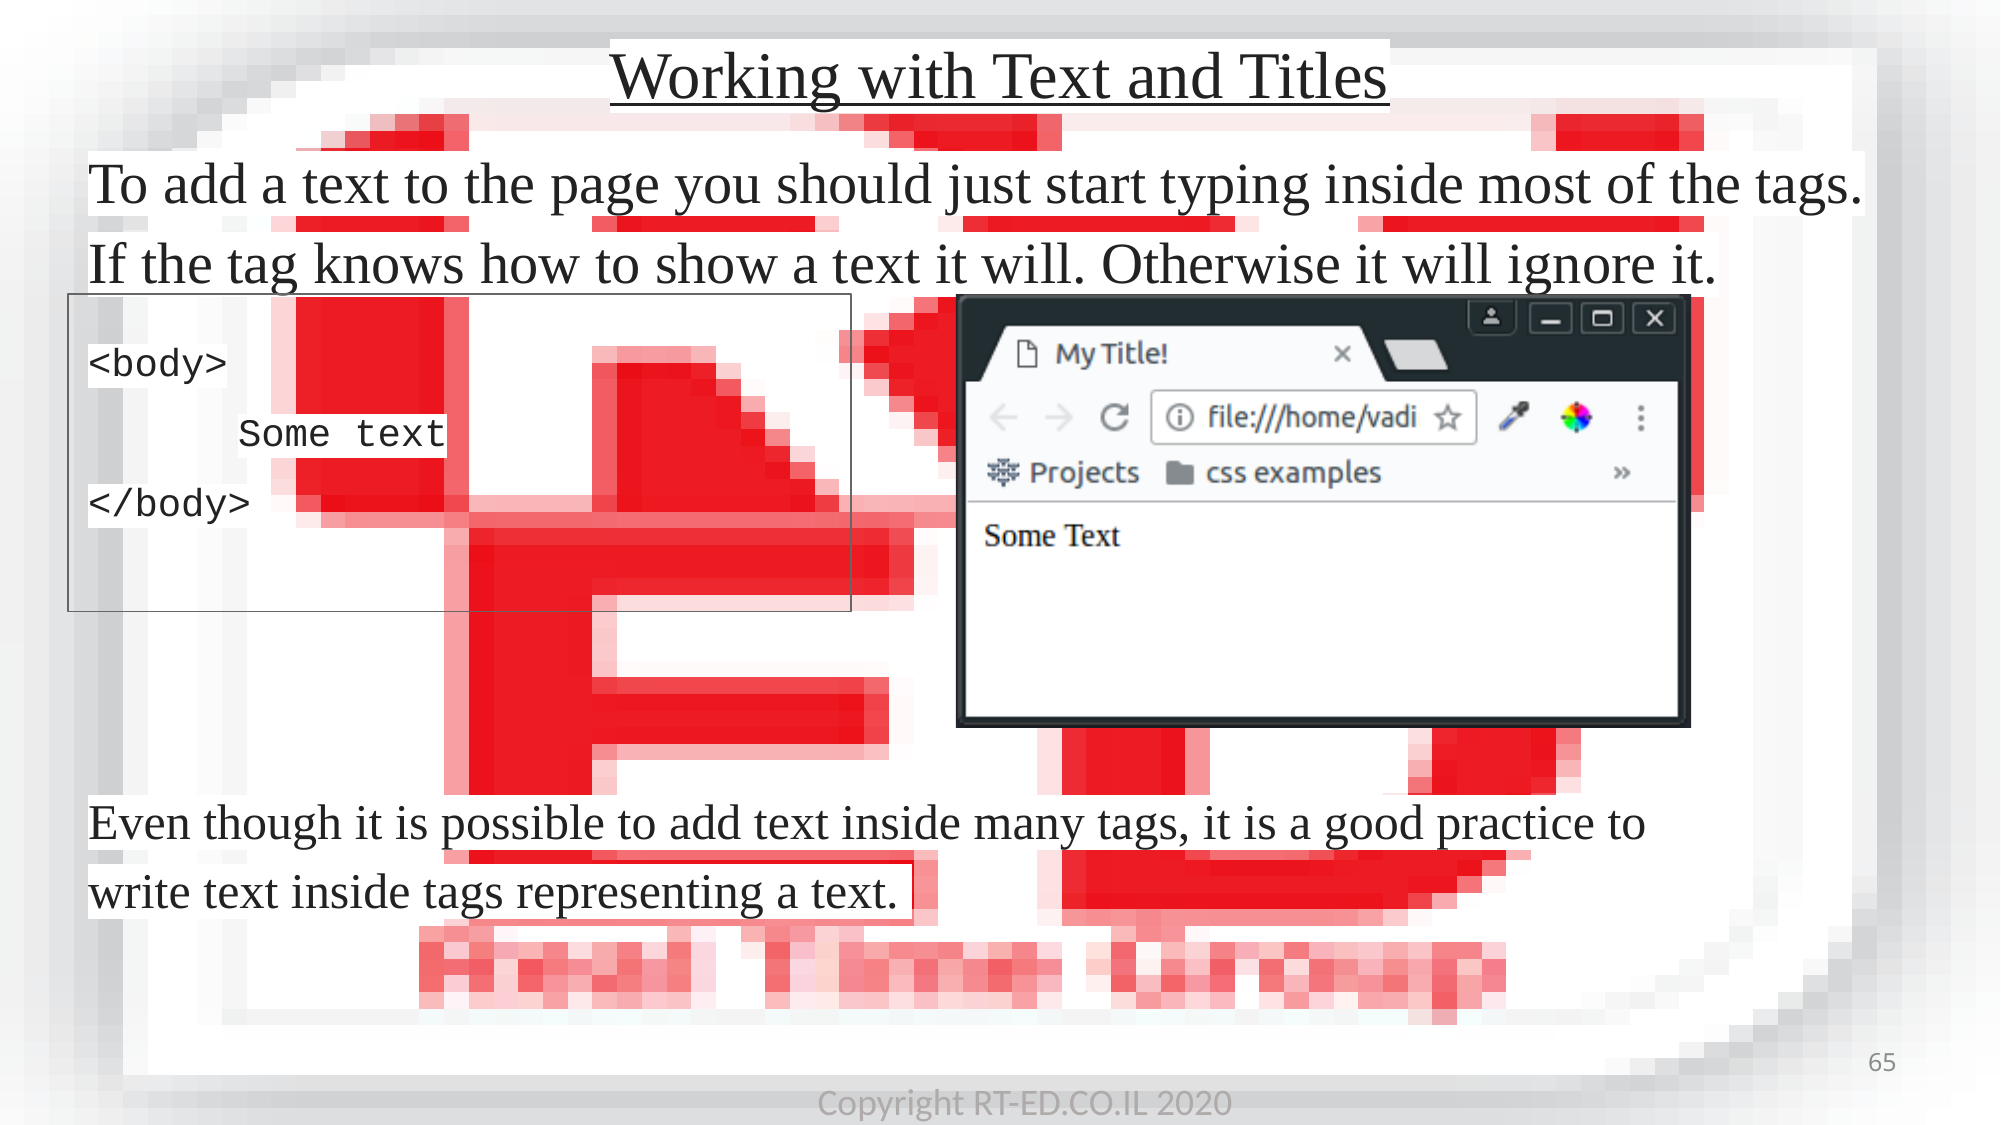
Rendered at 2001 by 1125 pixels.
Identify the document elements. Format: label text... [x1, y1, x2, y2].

text_box Copyright RT-ED.CO.IL 2020 [737, 1070, 1313, 1125]
slide_number 65 [1853, 1019, 1974, 1106]
text_box Even though it is possible to add text inside many tags, it is a good practice to write text inside tags representing a text. [68, 760, 1726, 982]
title Working with Text and Titles [68, 0, 1932, 110]
text_box <body> Some text </body> [68, 294, 852, 612]
picture [0, 0, 2001, 1125]
list To add a text to the page you should just start typing inside most of the tags. If the tag knows how to show a text it will. Otherwise it will ignore it. [68, 114, 1932, 281]
